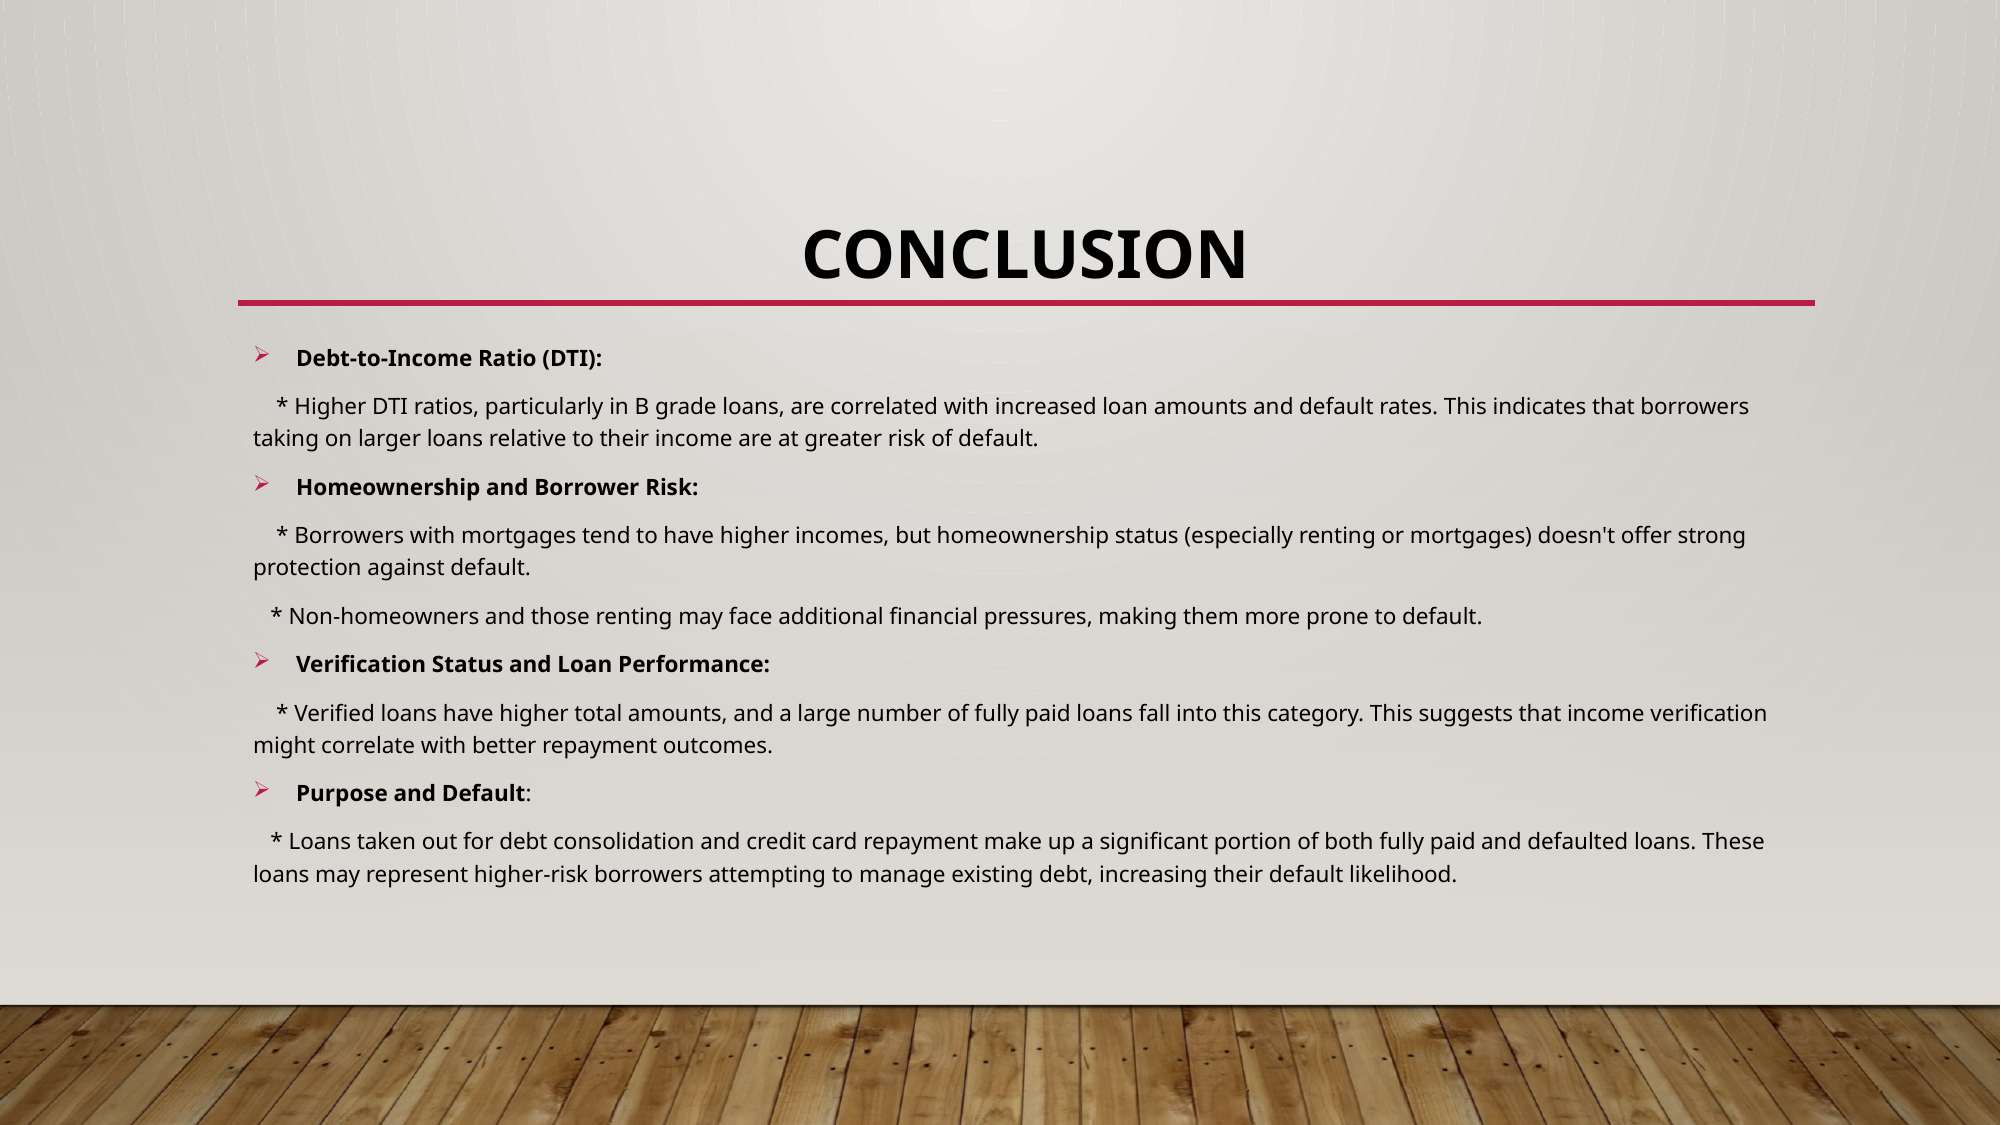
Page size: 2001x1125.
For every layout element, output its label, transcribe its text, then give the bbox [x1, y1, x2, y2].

list Debt-to-Income Ratio (DTI): * Higher DTI ratios, particularly in B grade loans, are correlated with increased loan amounts and default rates. This indicates that borrowers taking on larger loans relative to their income are at greater risk of default. Homeownership and Borrower Risk: * Borrowers with mortgages tend to have higher incomes, but homeownership status (especially renting or mortgages) doesn't offer strong protection against default. * Non-homeowners and those renting may face additional financial pressures, making them more prone to default. Verification Status and Loan Performance: * Verified loans have higher total amounts, and a large number of fully paid loans fall into this category. This suggests that income verification might correlate with better repayment outcomes. Purpose and Default: * Loans taken out for debt consolidation and credit card repayment make up a significant portion of both fully paid and defaulted loans. These loans may represent higher-risk borrowers attempting to manage existing debt, increasing their default likelihood. [238, 330, 1814, 897]
picture [0, 1005, 2000, 1125]
title Conclusion [238, 214, 1814, 330]
